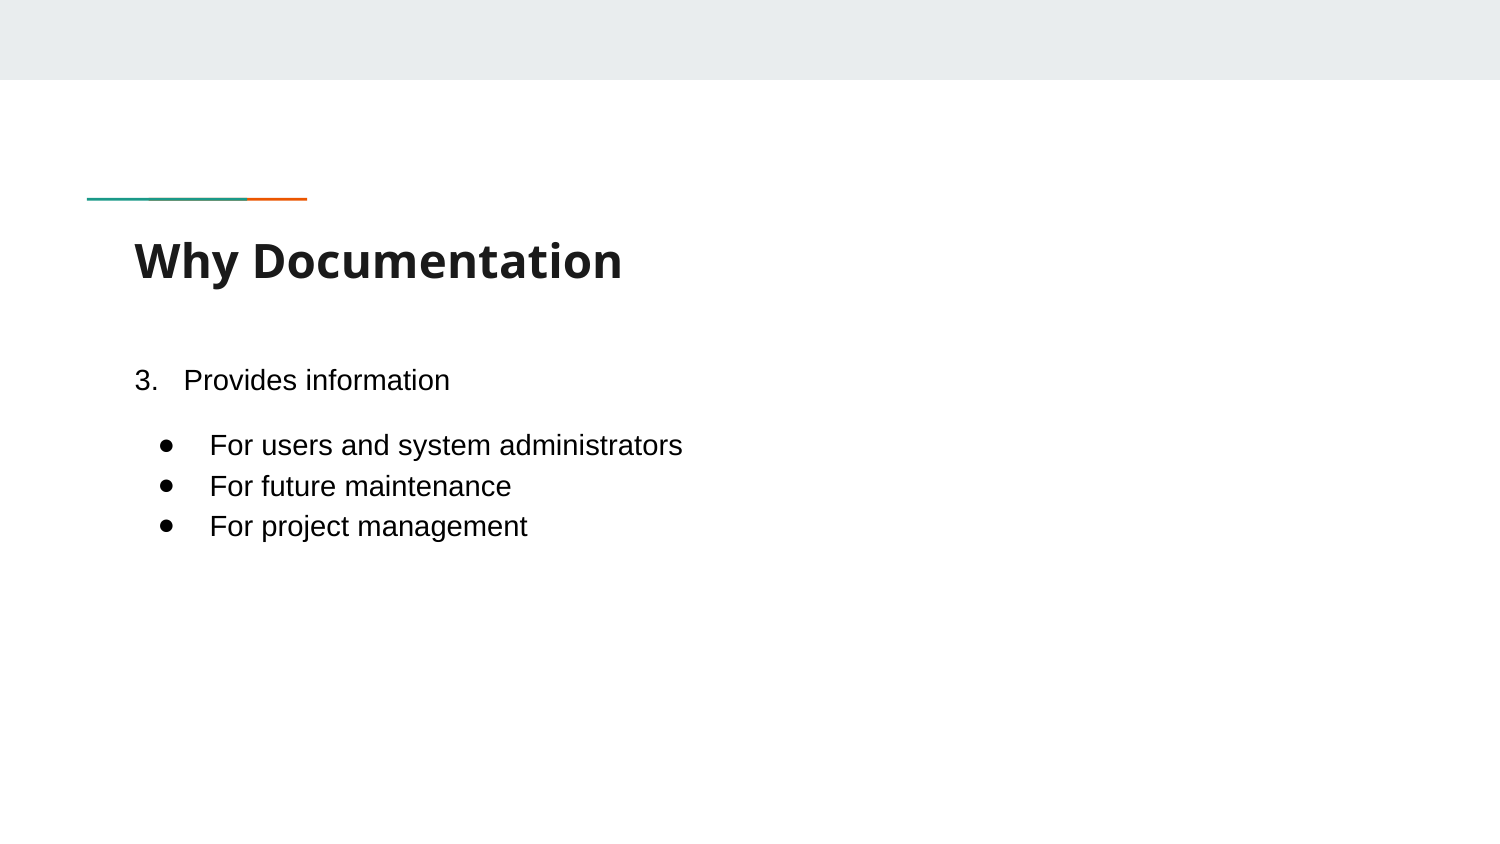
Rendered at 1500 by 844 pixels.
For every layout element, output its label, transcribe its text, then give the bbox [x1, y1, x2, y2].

title Why Documentation [119, 216, 1381, 305]
list 3. Provides information For users and system administrators For future maintenance For project management [119, 341, 1381, 712]
